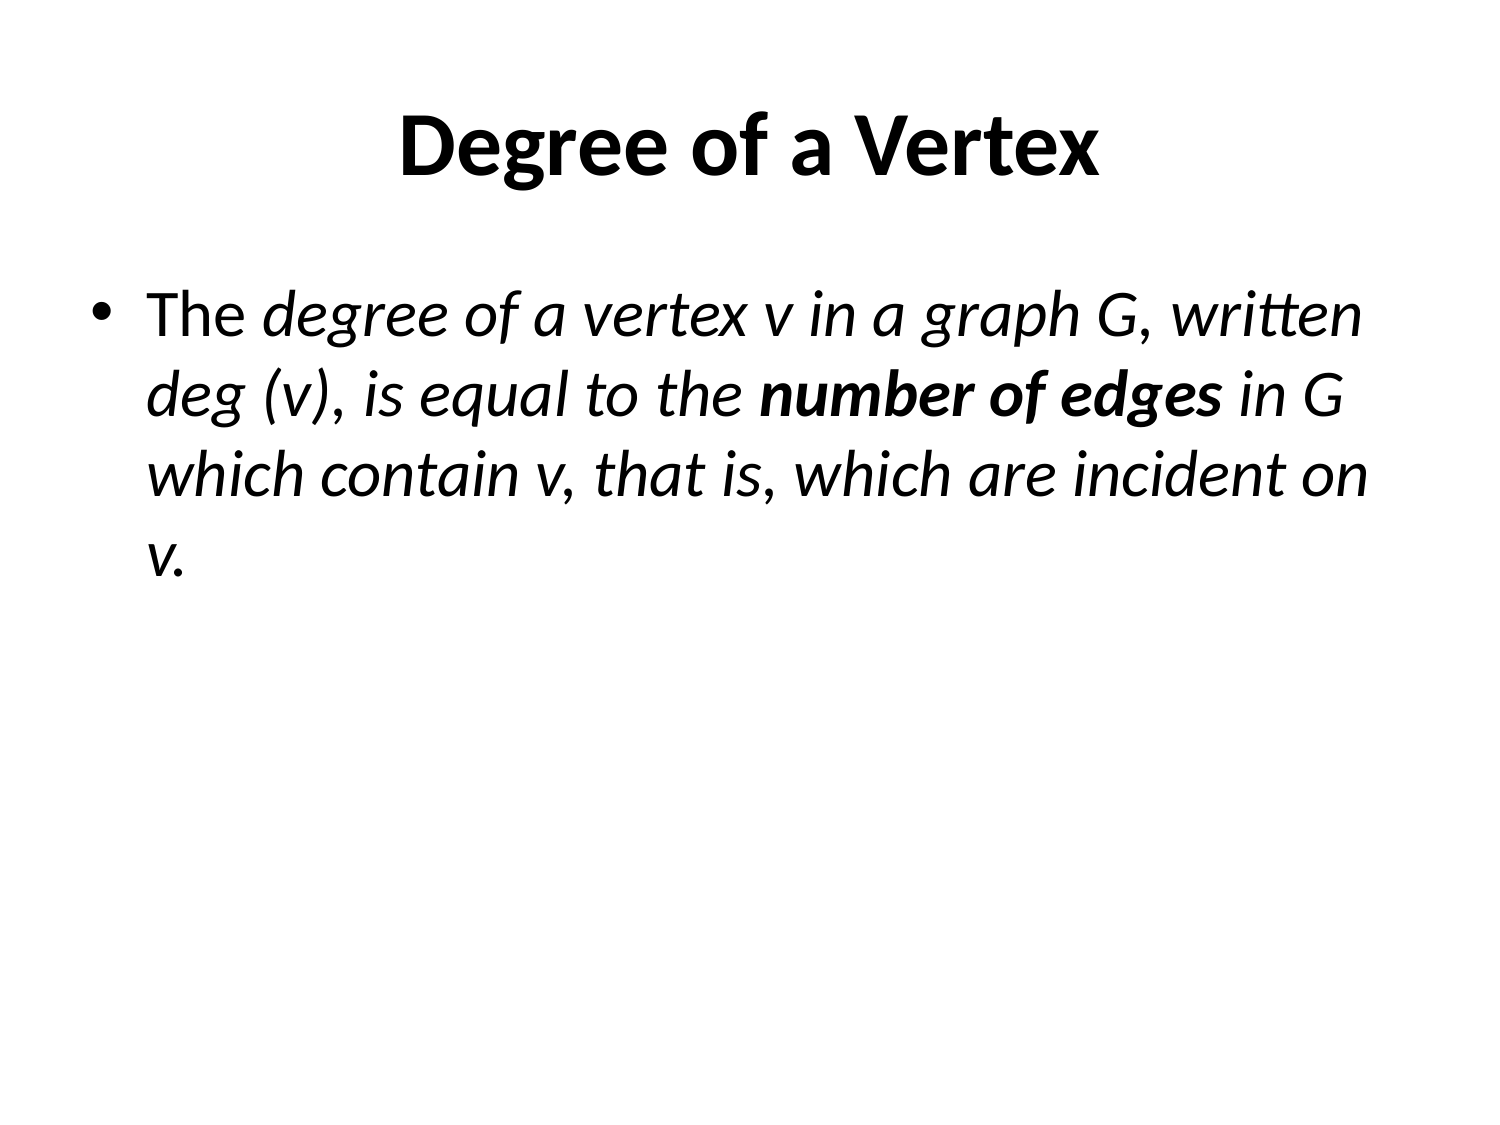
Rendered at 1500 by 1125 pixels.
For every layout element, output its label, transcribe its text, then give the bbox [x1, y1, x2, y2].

list The degree of a vertex v in a graph G, written deg (v), is equal to the number of edges in G which contain v, that is, which are incident on v. [75, 262, 1425, 1005]
title Degree of a Vertex [75, 45, 1425, 233]
